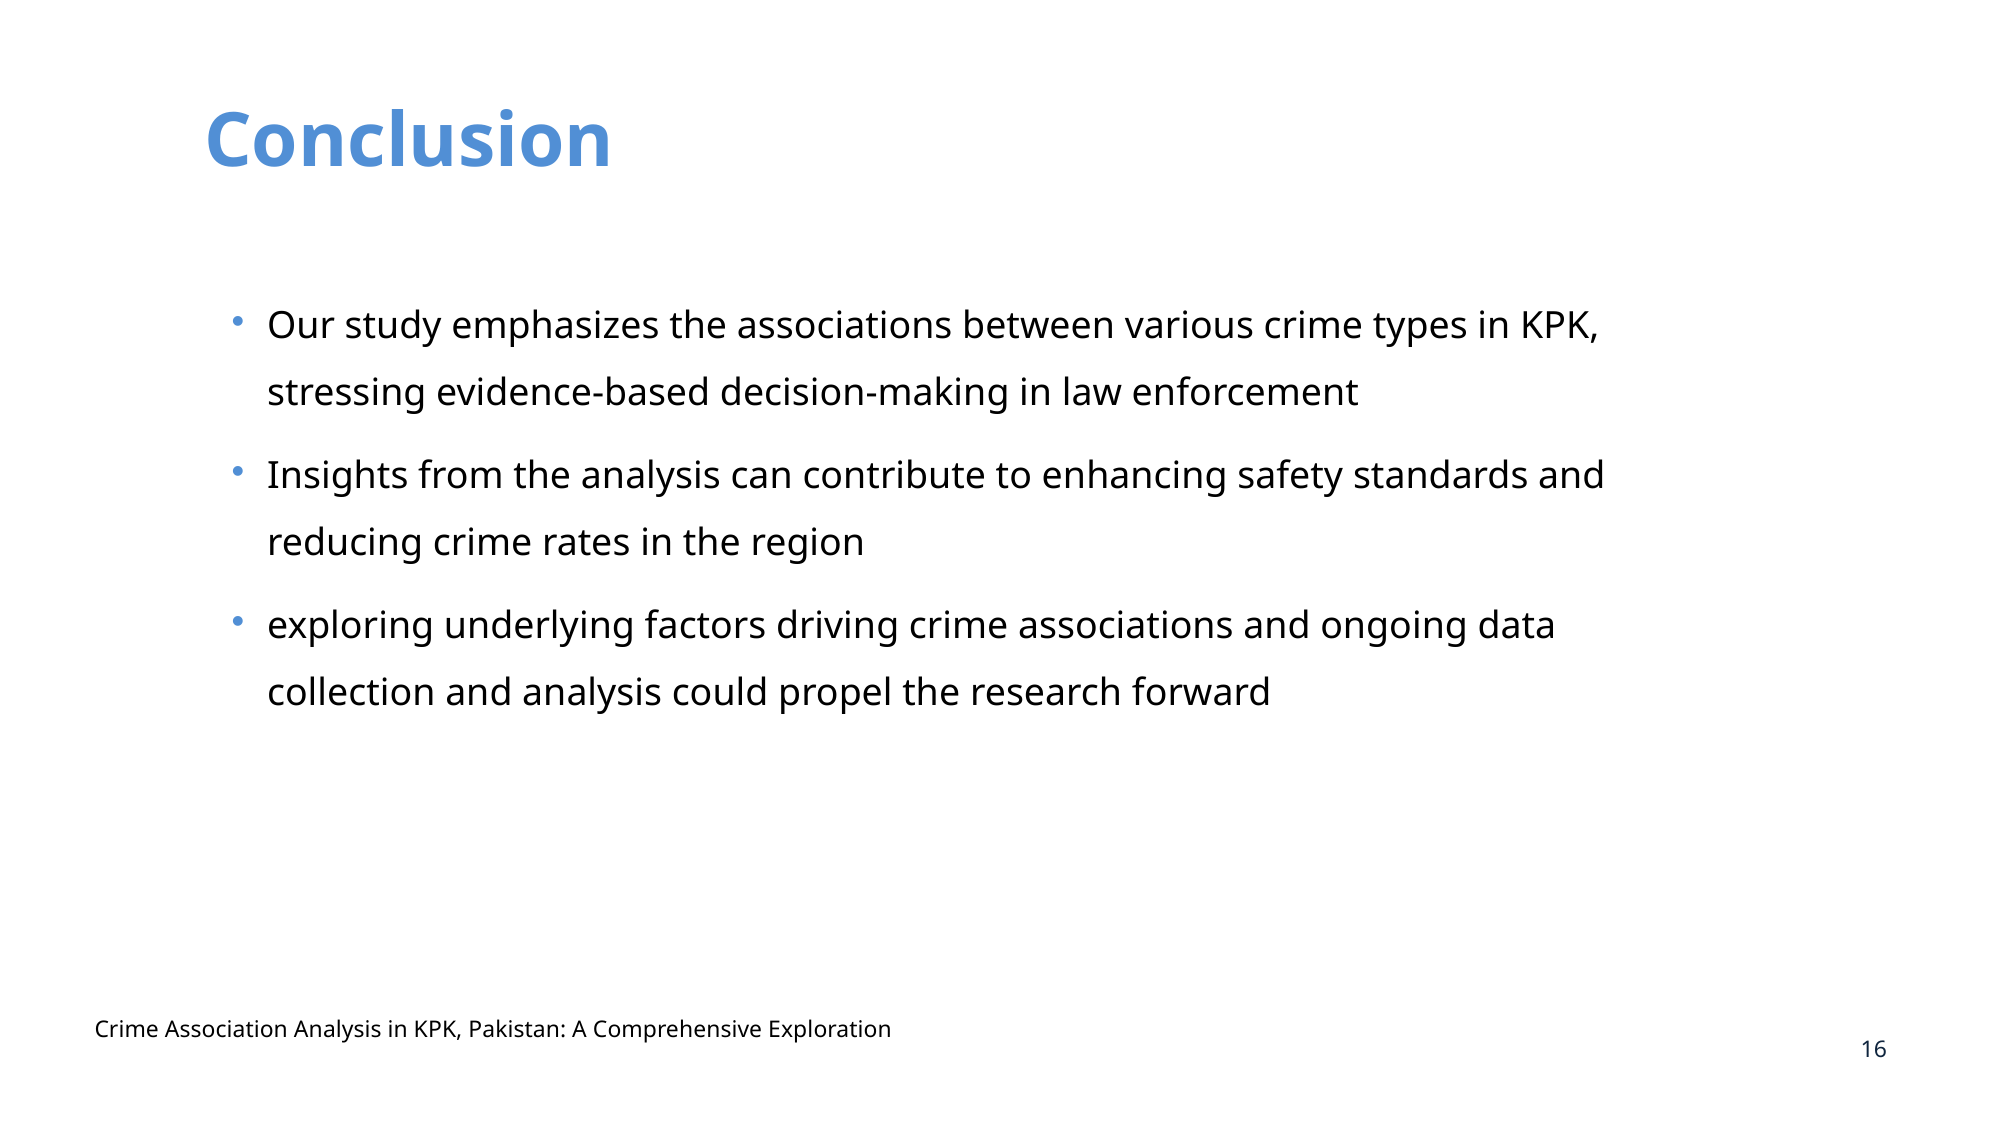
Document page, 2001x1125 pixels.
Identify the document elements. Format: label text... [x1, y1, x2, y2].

slide_number 16 [1836, 1020, 1912, 1080]
text_box Crime Association Analysis in KPK, Pakistan: A Comprehensive Exploration [79, 998, 958, 1059]
text_box Our study emphasizes the associations between various crime types in KPK, stressing evidence-based decision-making in law enforcement Insights from the analysis can contribute to enhancing safety standards and reducing crime rates in the region exploring underlying factors driving crime associations and ongoing data collection and analysis could propel the research forward [216, 271, 1706, 984]
title Conclusion [189, 0, 1147, 286]
